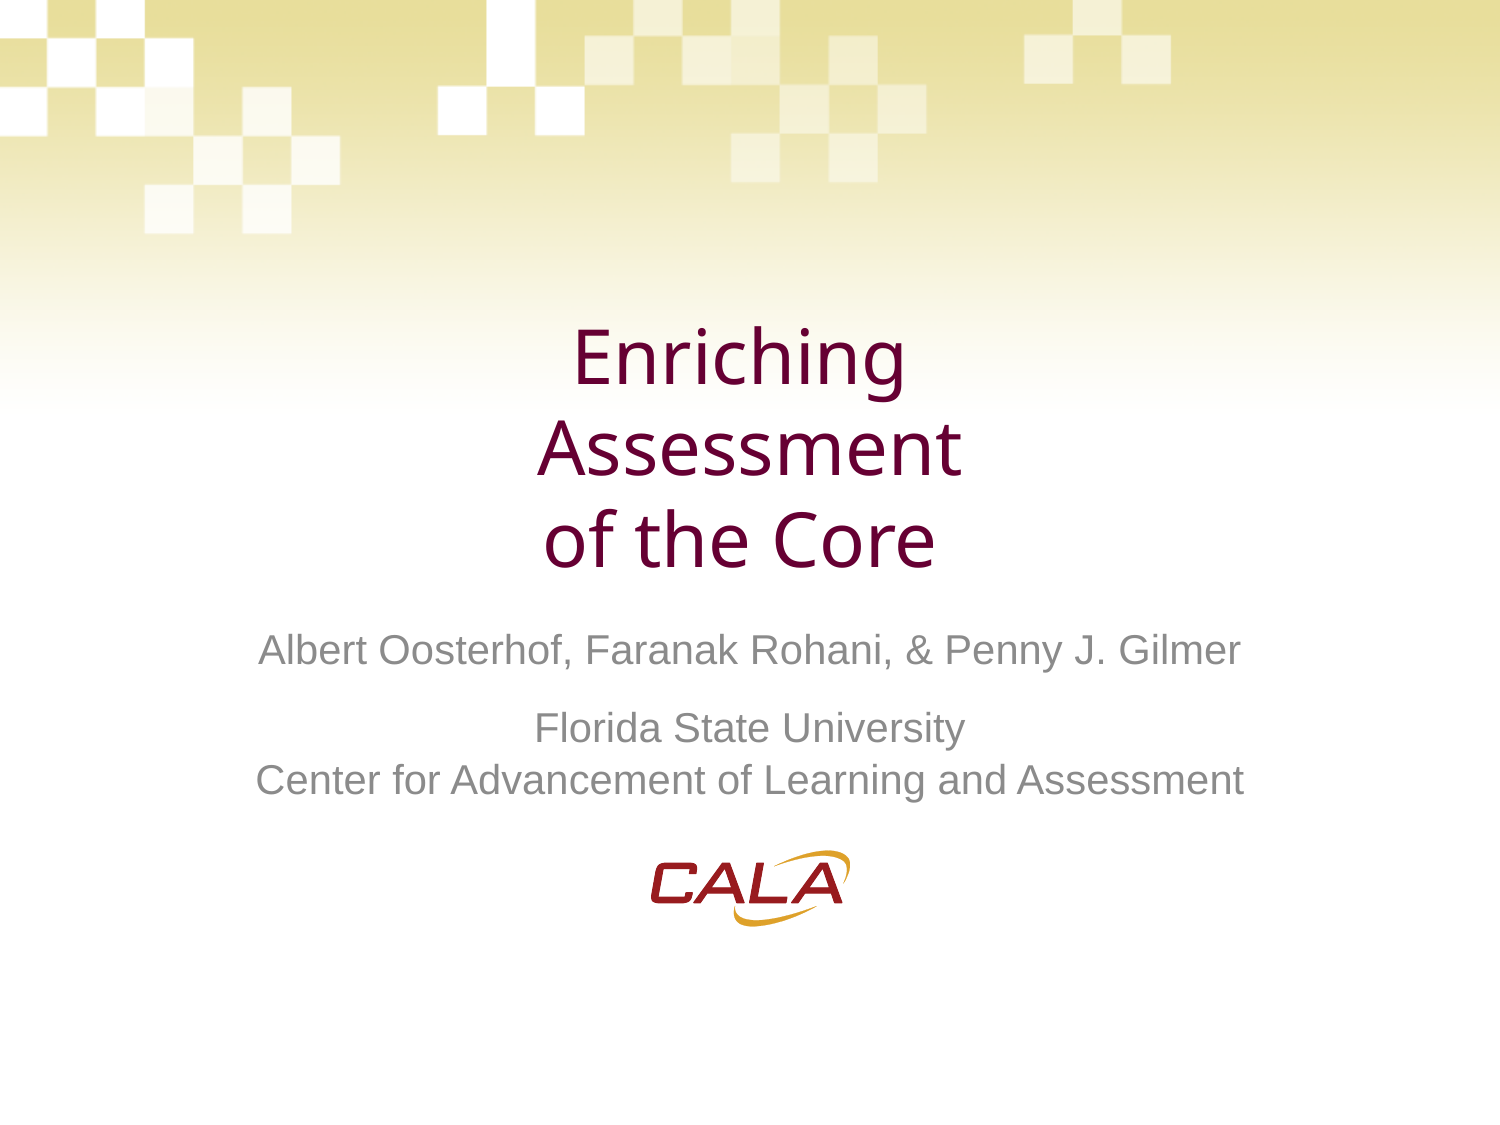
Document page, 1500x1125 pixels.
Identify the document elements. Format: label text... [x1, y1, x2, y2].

title Enriching Assessment of the Core [112, 299, 1388, 591]
subtitle Albert Oosterhof, Faranak Rohani, & Penny J. Gilmer Florida State University Center for Advancement of Learning and Assessment [225, 612, 1275, 925]
picture [0, 0, 1500, 1125]
